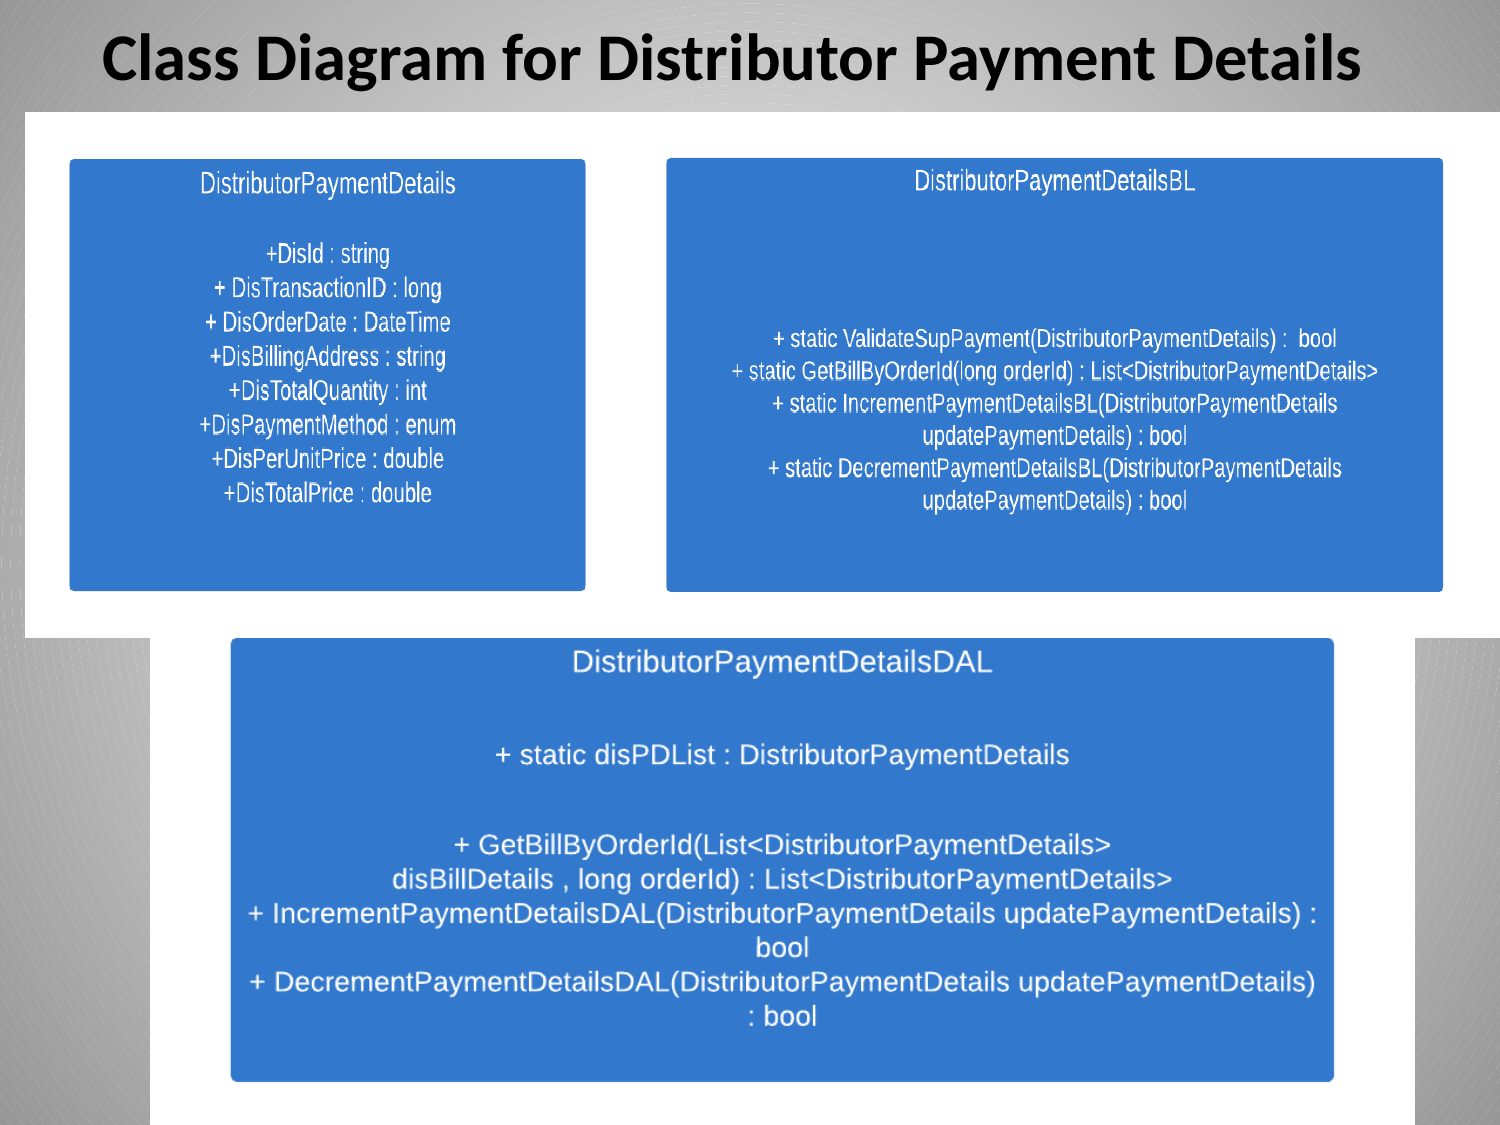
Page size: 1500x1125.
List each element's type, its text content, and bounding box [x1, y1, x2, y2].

picture [25, 112, 1500, 1125]
text_box Class Diagram for Distributor Payment Details [87, 5, 1415, 101]
